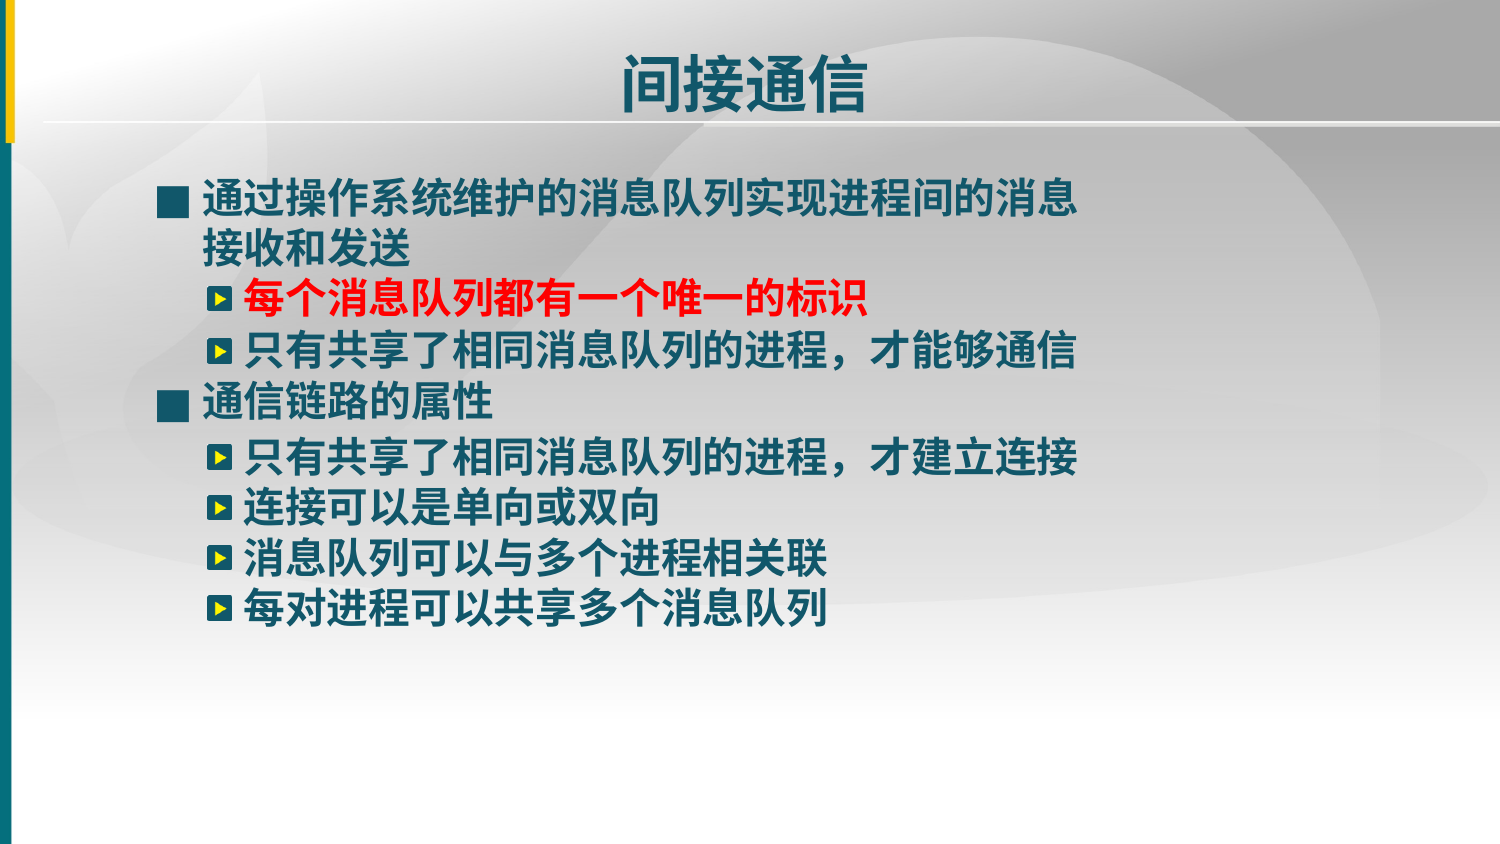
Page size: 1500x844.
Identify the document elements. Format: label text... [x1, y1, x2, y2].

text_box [206, 429, 1114, 488]
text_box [206, 270, 926, 329]
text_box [206, 529, 868, 638]
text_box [138, 368, 516, 435]
text_box 间接通信 [70, 37, 1421, 121]
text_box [206, 321, 1102, 381]
picture [0, 0, 1500, 844]
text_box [206, 479, 704, 529]
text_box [138, 163, 1102, 270]
